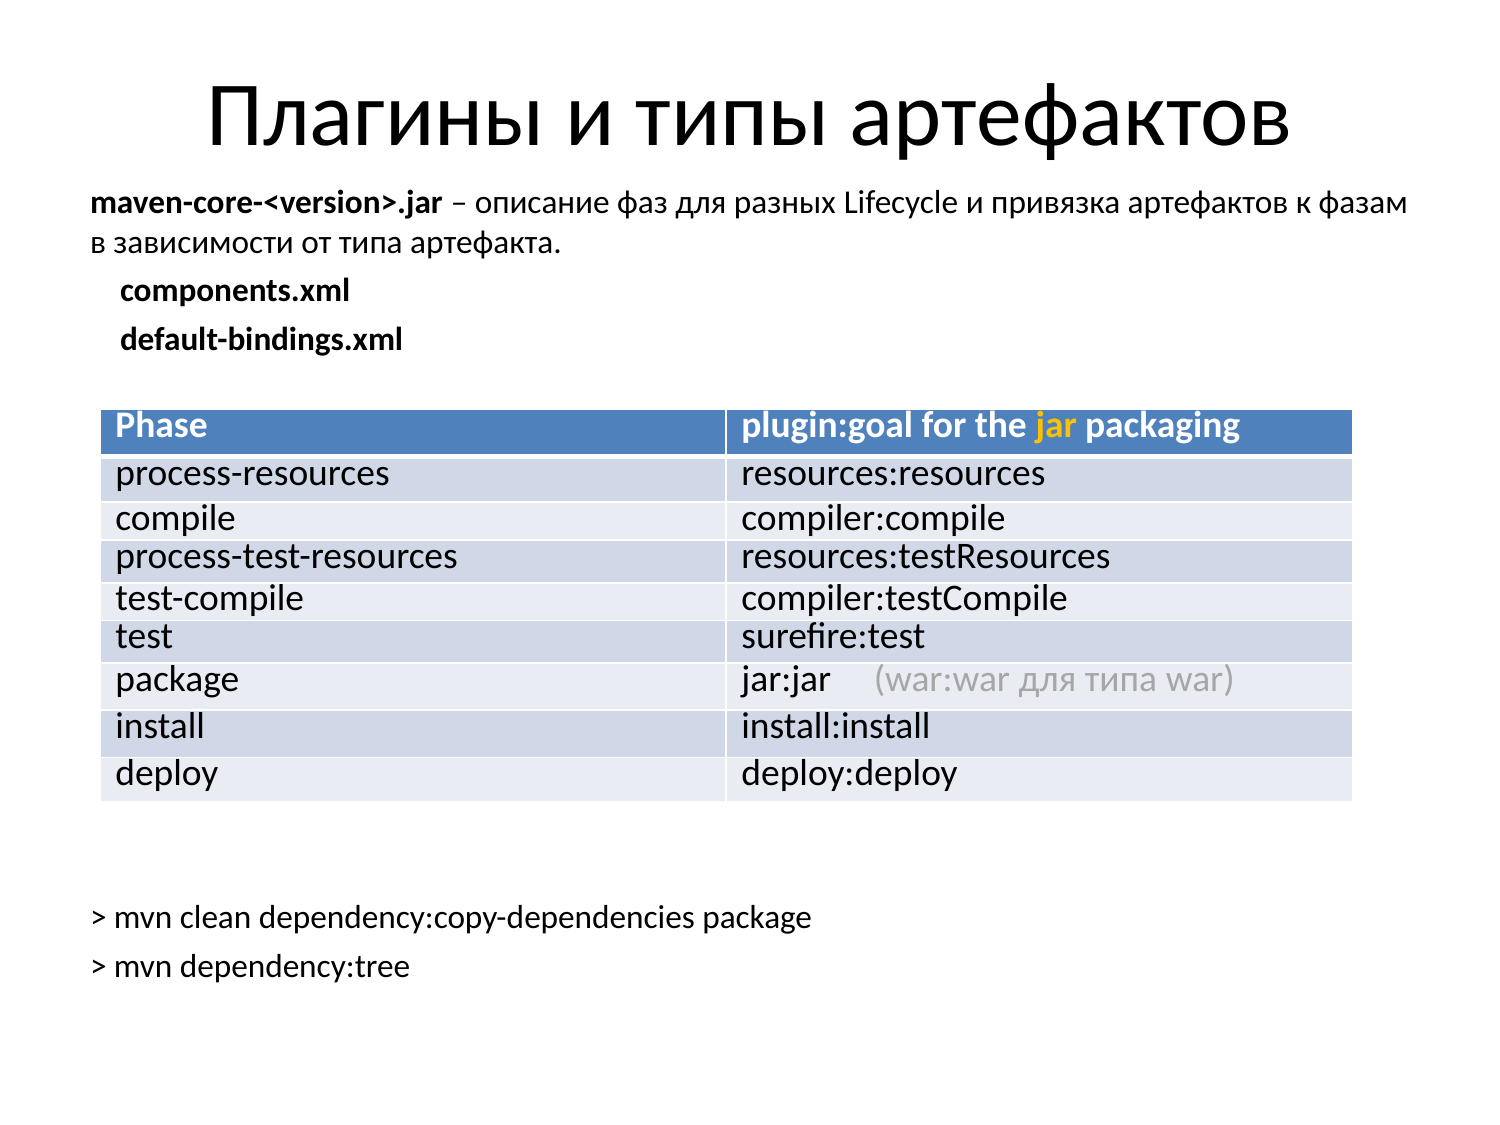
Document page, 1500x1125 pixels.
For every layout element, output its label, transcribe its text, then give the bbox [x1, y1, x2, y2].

table_cell compiler:testCompile [727, 584, 1352, 620]
table_cell surefire:test [727, 621, 1352, 662]
table_header plugin:goal for the jar packaging [727, 410, 1352, 454]
list maven-core-<version>.jar – описание фаз для разных Lifecycle и привязка артефактов к фазам в зависимости от типа артефакта. components.xml default-bindings.xml > mvn clean dependency:copy-dependencies package > mvn dependency:tree [75, 172, 1425, 1071]
table_cell process-test-resources [101, 541, 725, 582]
table_cell resources:resources [727, 459, 1352, 501]
table_cell deploy:deploy [727, 758, 1352, 801]
table_cell package [101, 664, 725, 709]
table_cell jar:jar (war:war для типа war) [727, 664, 1352, 709]
table_cell deploy [101, 758, 725, 801]
table_cell process-resources [101, 459, 725, 501]
table_cell install:install [727, 711, 1352, 757]
title Плагины и типы артефактов [75, 45, 1425, 172]
table_cell test-compile [101, 584, 725, 620]
table_cell install [101, 711, 725, 757]
table_cell test [101, 621, 725, 662]
table_header Phase [101, 410, 725, 454]
table_cell compiler:compile [727, 503, 1352, 539]
table_cell resources:testResources [727, 541, 1352, 582]
table_cell compile [101, 503, 725, 539]
